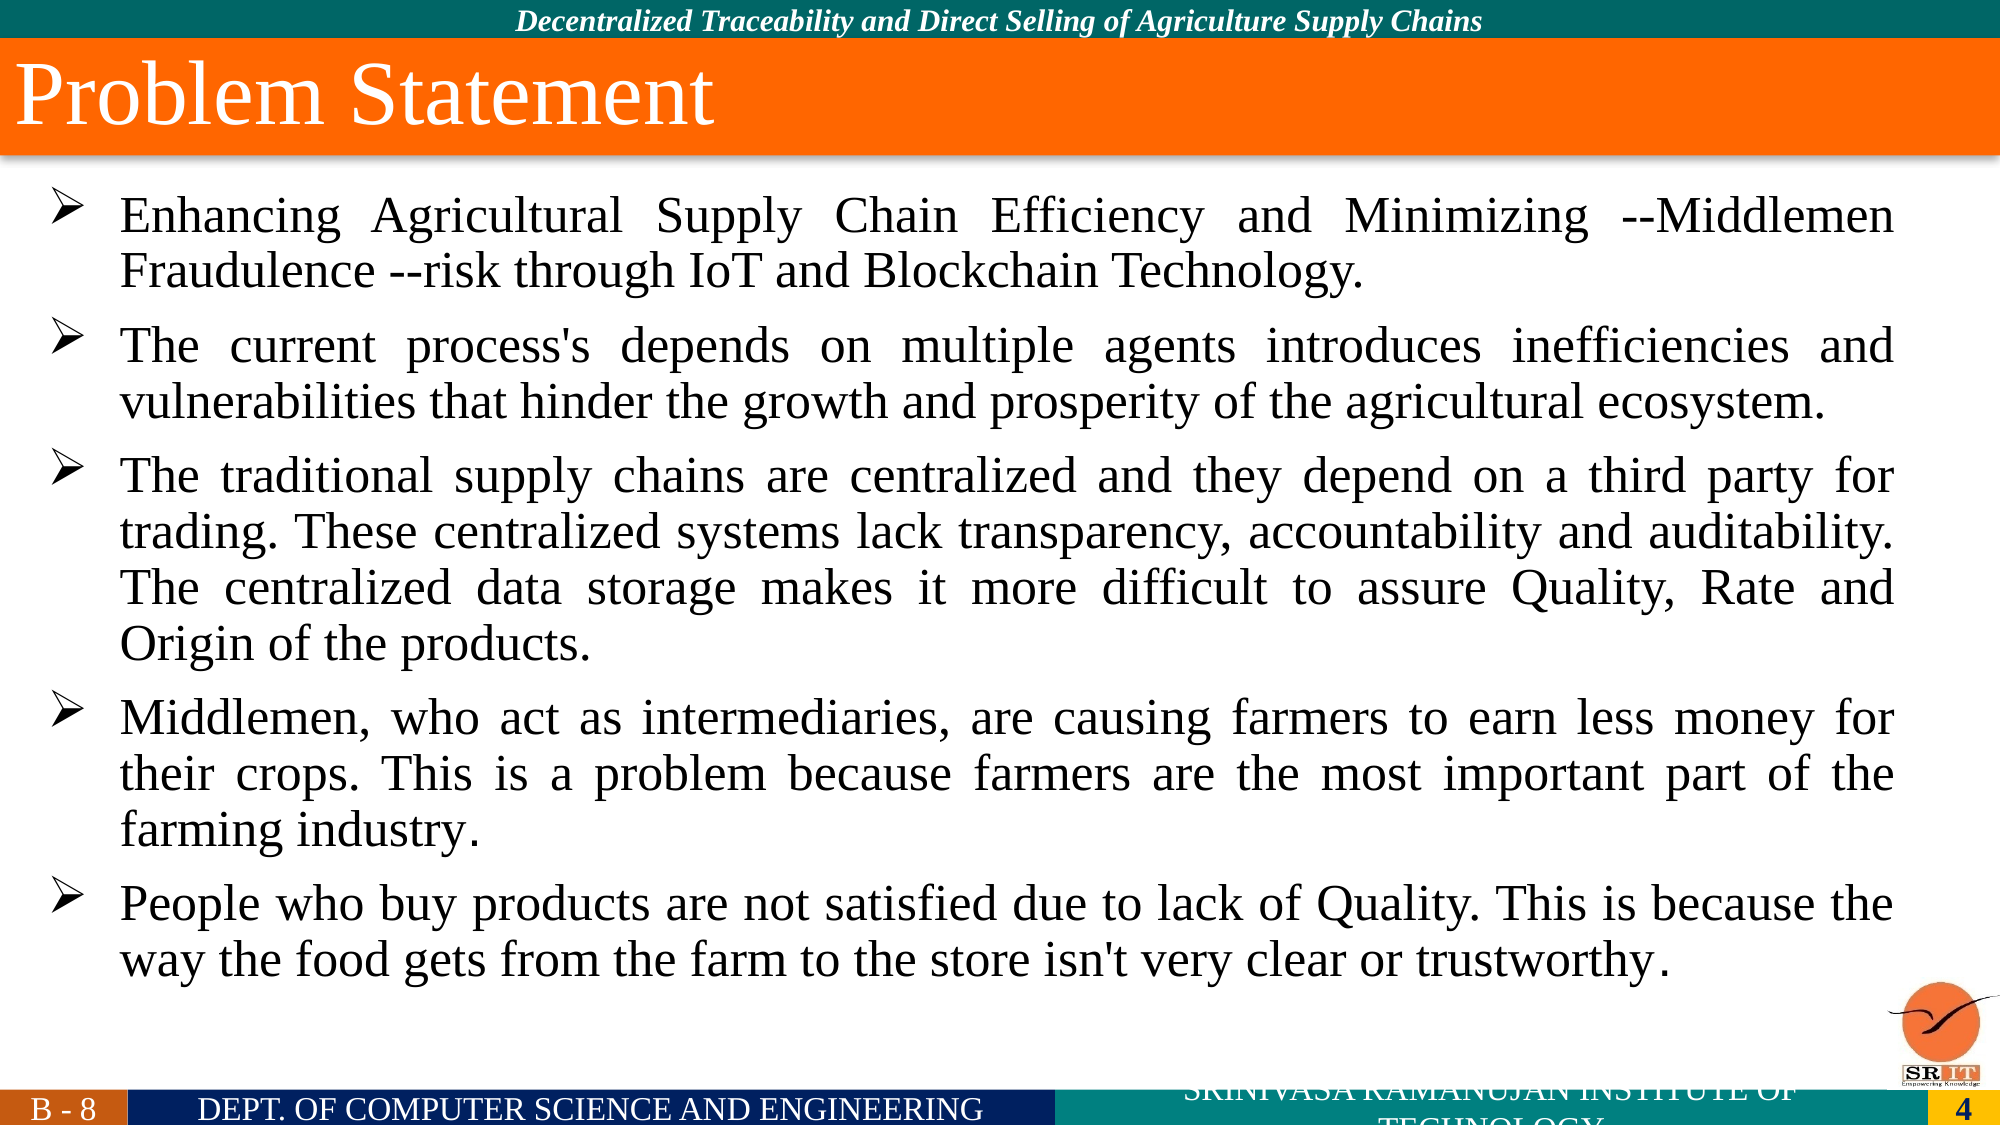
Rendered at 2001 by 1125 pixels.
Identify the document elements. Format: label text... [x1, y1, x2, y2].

title Problem Statement [0, 38, 2000, 156]
picture [1887, 977, 2000, 1090]
list Enhancing Agricultural Supply Chain Efficiency and Minimizing --Middlemen Fraudulence --risk through IoT and Blockchain Technology. The current process's depends on multiple agents introduces inefficiencies and vulnerabilities that hinder the growth and prosperity of the agricultural ecosystem. The traditional supply chains are centralized and they depend on a third party for trading. These centralized systems lack transparency, accountability and auditability. The centralized data storage makes it more difficult to assure Quality, Rate and Origin of the products. Middlemen, who act as intermediaries, are causing farmers to earn less money for their crops. This is a problem because farmers are the most important part of the farming industry. People who buy products are not satisfied due to lack of Quality. This is because the way the food gets from the farm to the store isn't very clear or trustworthy. [32, 179, 1913, 1013]
